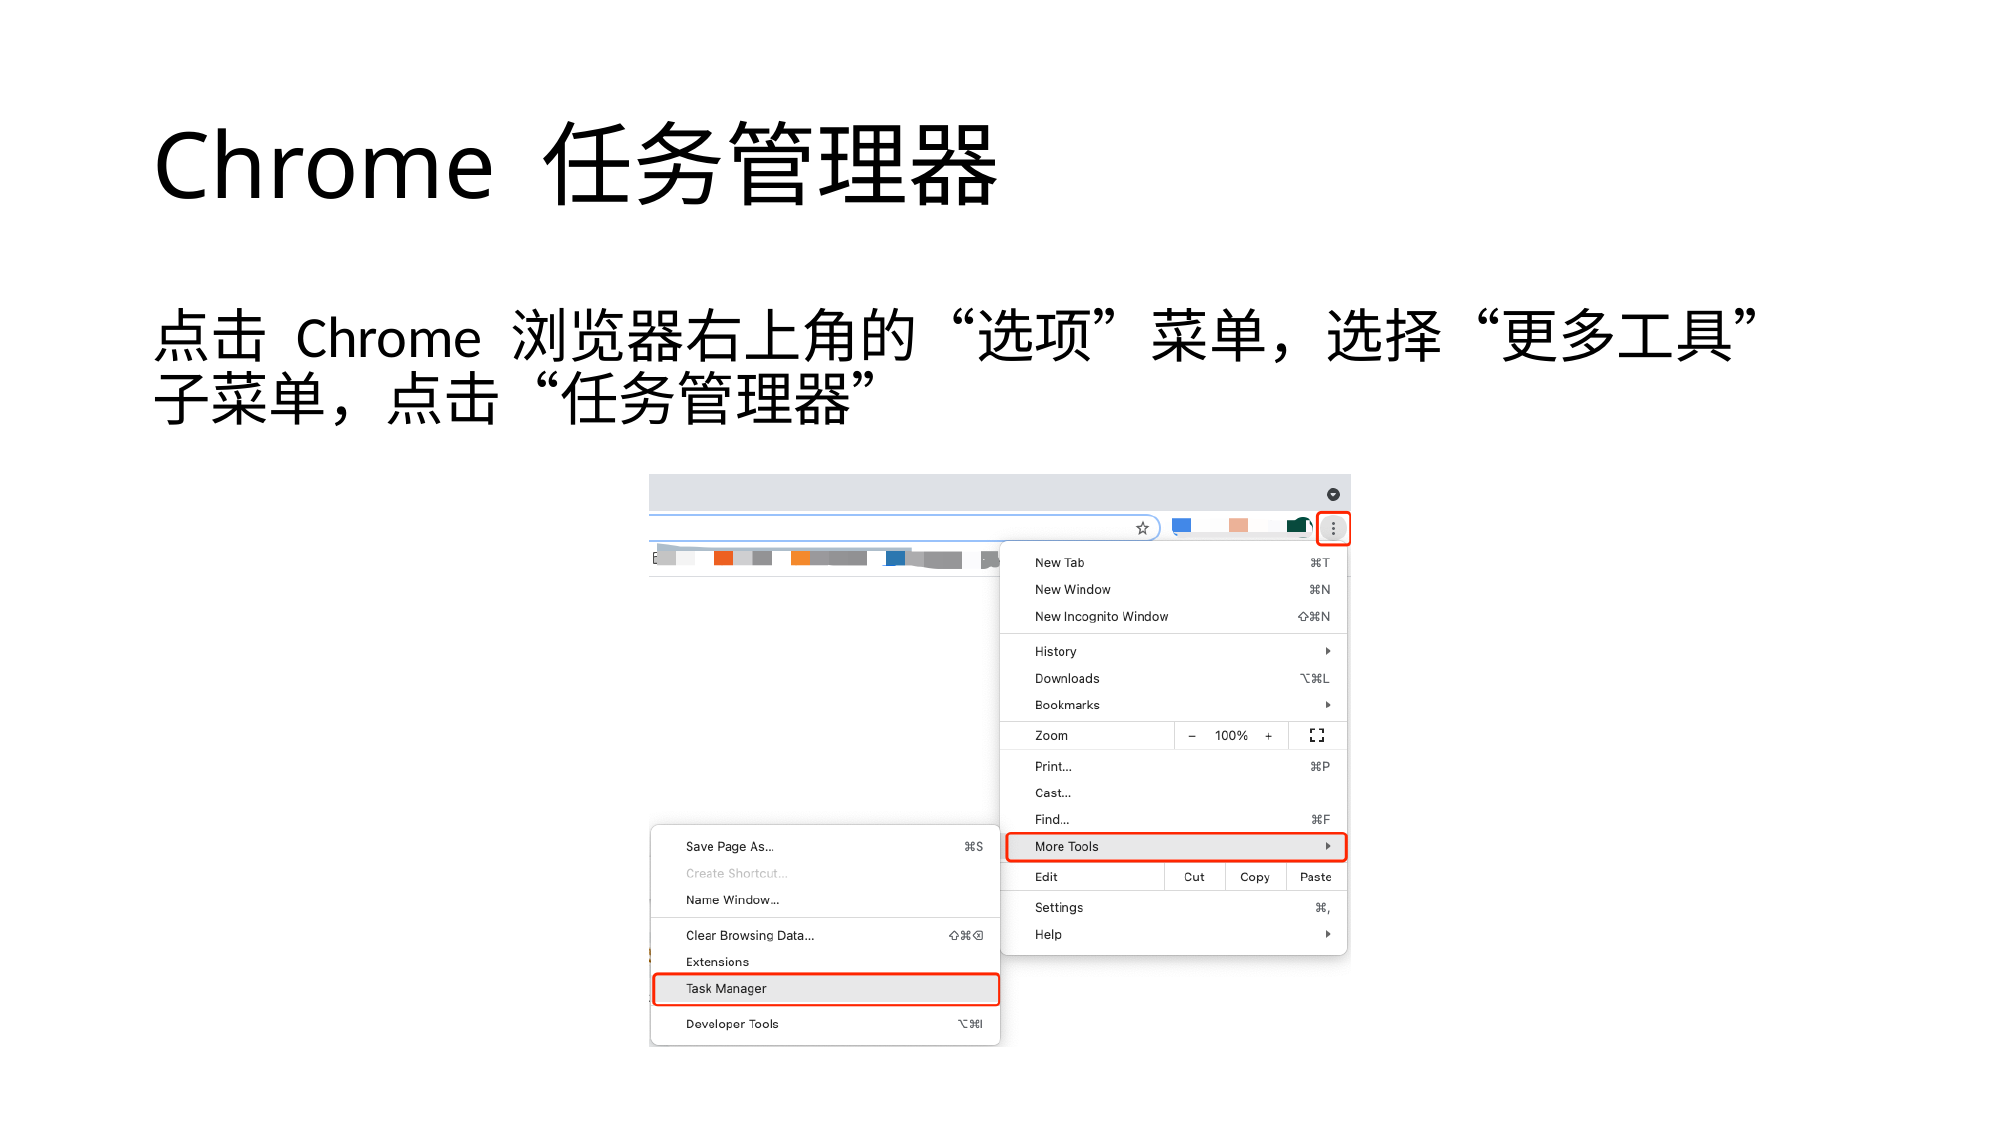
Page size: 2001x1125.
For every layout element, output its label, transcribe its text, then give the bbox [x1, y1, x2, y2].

picture [649, 474, 1351, 1047]
list 点击 Chrome 浏览器右上角的“选项”菜单，选择“更多工具”子菜单，点击“任务管理器” [137, 299, 1863, 1014]
title Chrome 任务管理器 [137, 59, 1863, 278]
